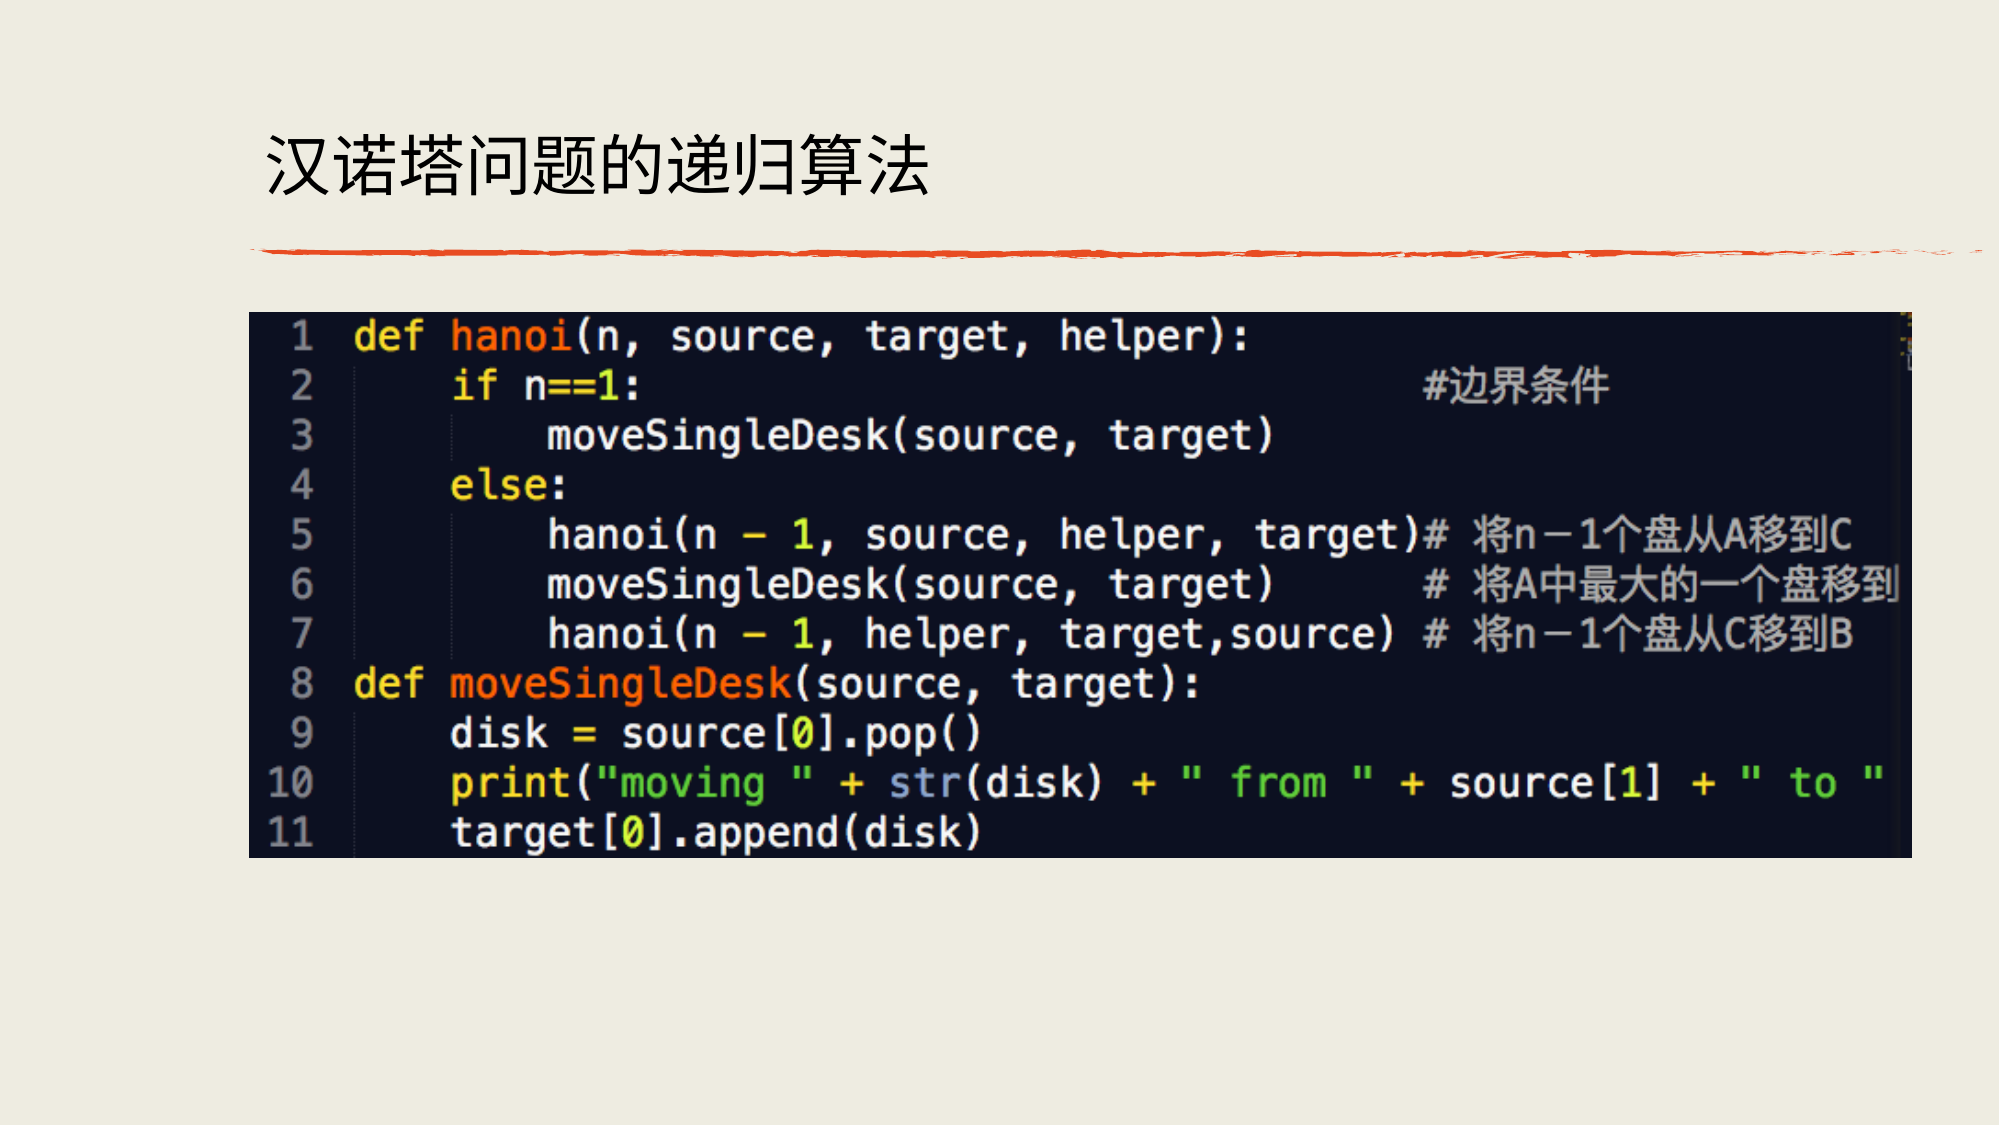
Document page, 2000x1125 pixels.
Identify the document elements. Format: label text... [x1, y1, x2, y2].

title 汉诺塔问题的递归算法 [249, 45, 1750, 213]
picture [249, 312, 1912, 858]
